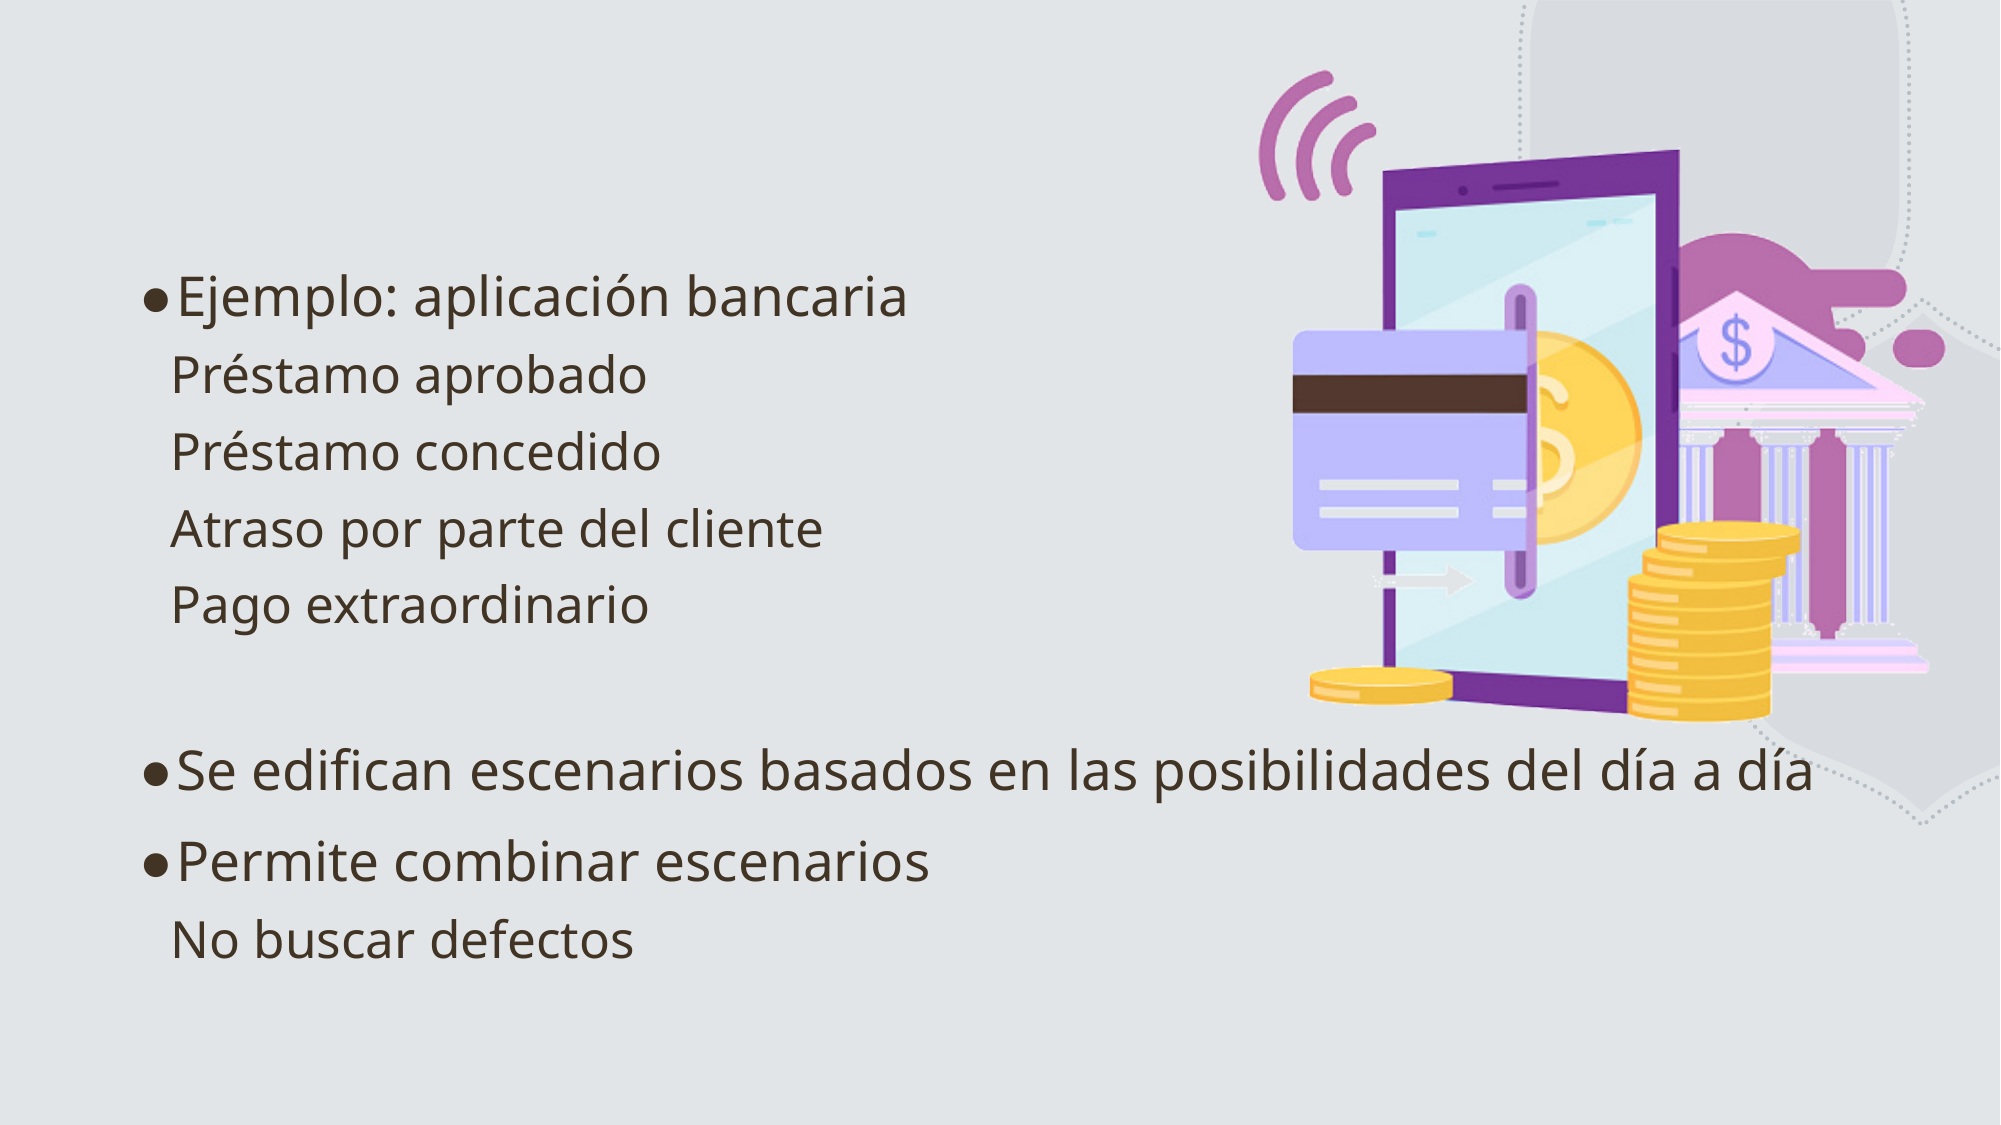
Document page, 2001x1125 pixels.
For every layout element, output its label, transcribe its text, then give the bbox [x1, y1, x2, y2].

picture [1205, 0, 2000, 795]
list Ejemplo: aplicación bancaria Préstamo aprobado Préstamo concedido Atraso por parte del cliente Pago extraordinario Se edifican escenarios basados en las posibilidades del día a día Permite combinar escenarios No buscar defectos [115, 247, 1861, 1032]
